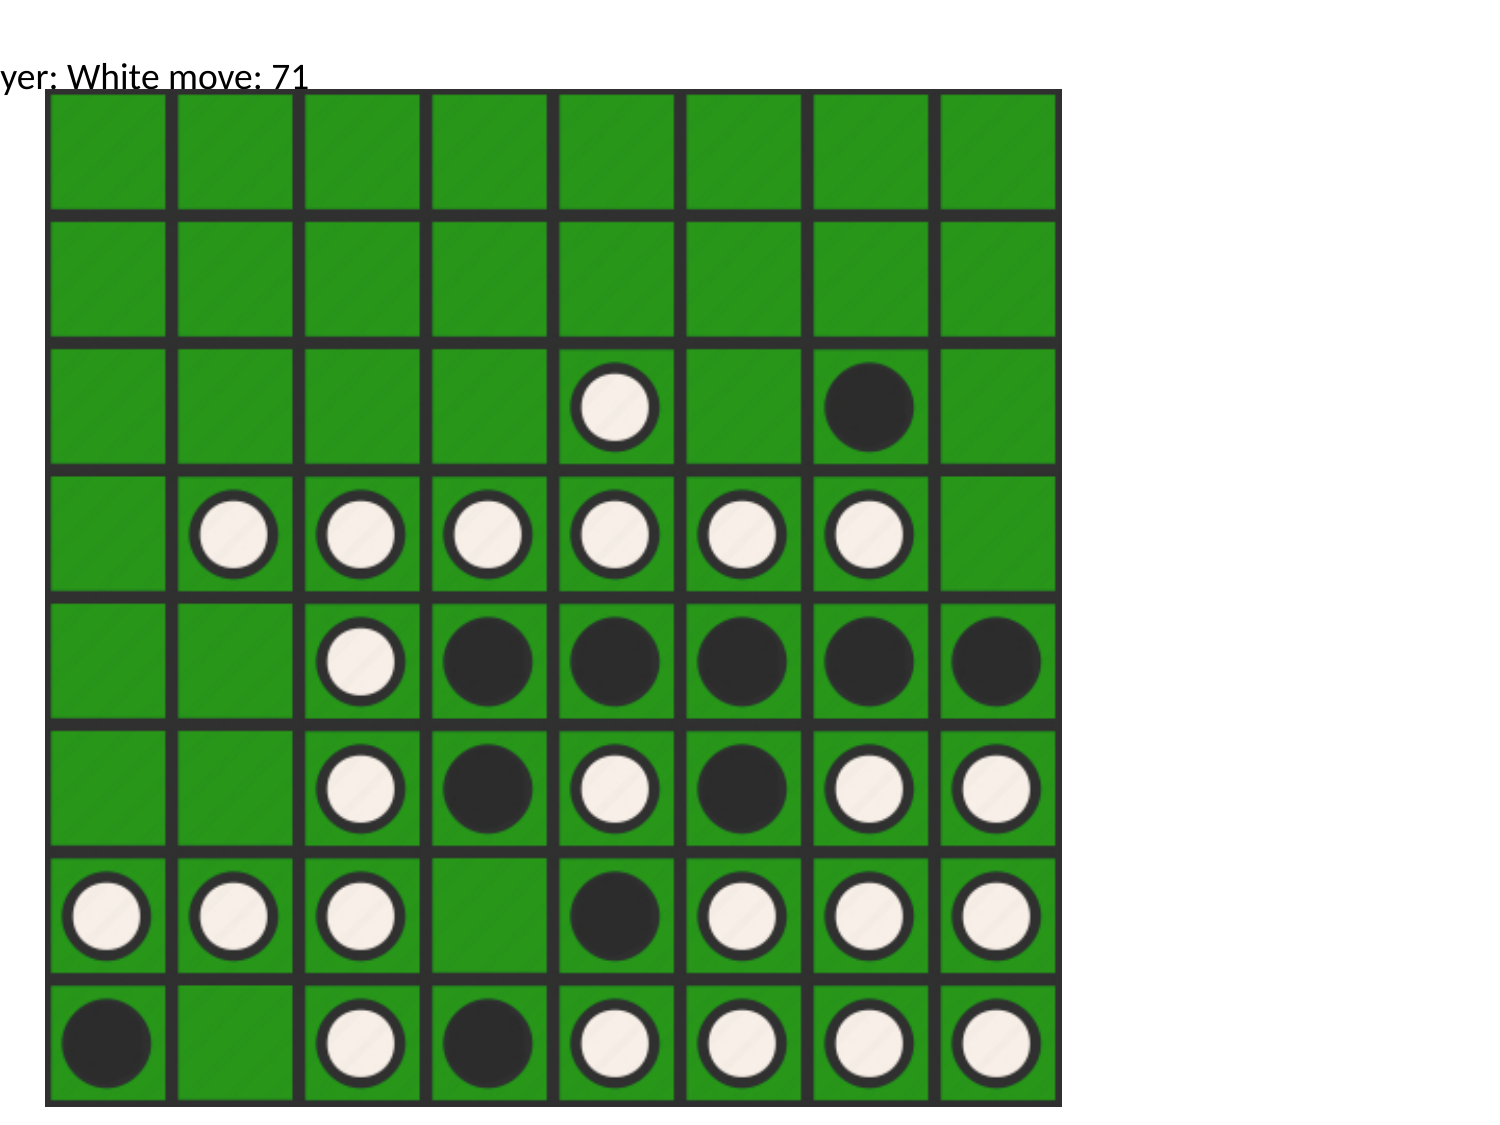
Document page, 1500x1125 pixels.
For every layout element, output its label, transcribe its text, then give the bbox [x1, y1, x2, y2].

picture [44, 89, 1062, 1107]
text_box turn: 30 player: White move: 71 [0, 44, 325, 105]
